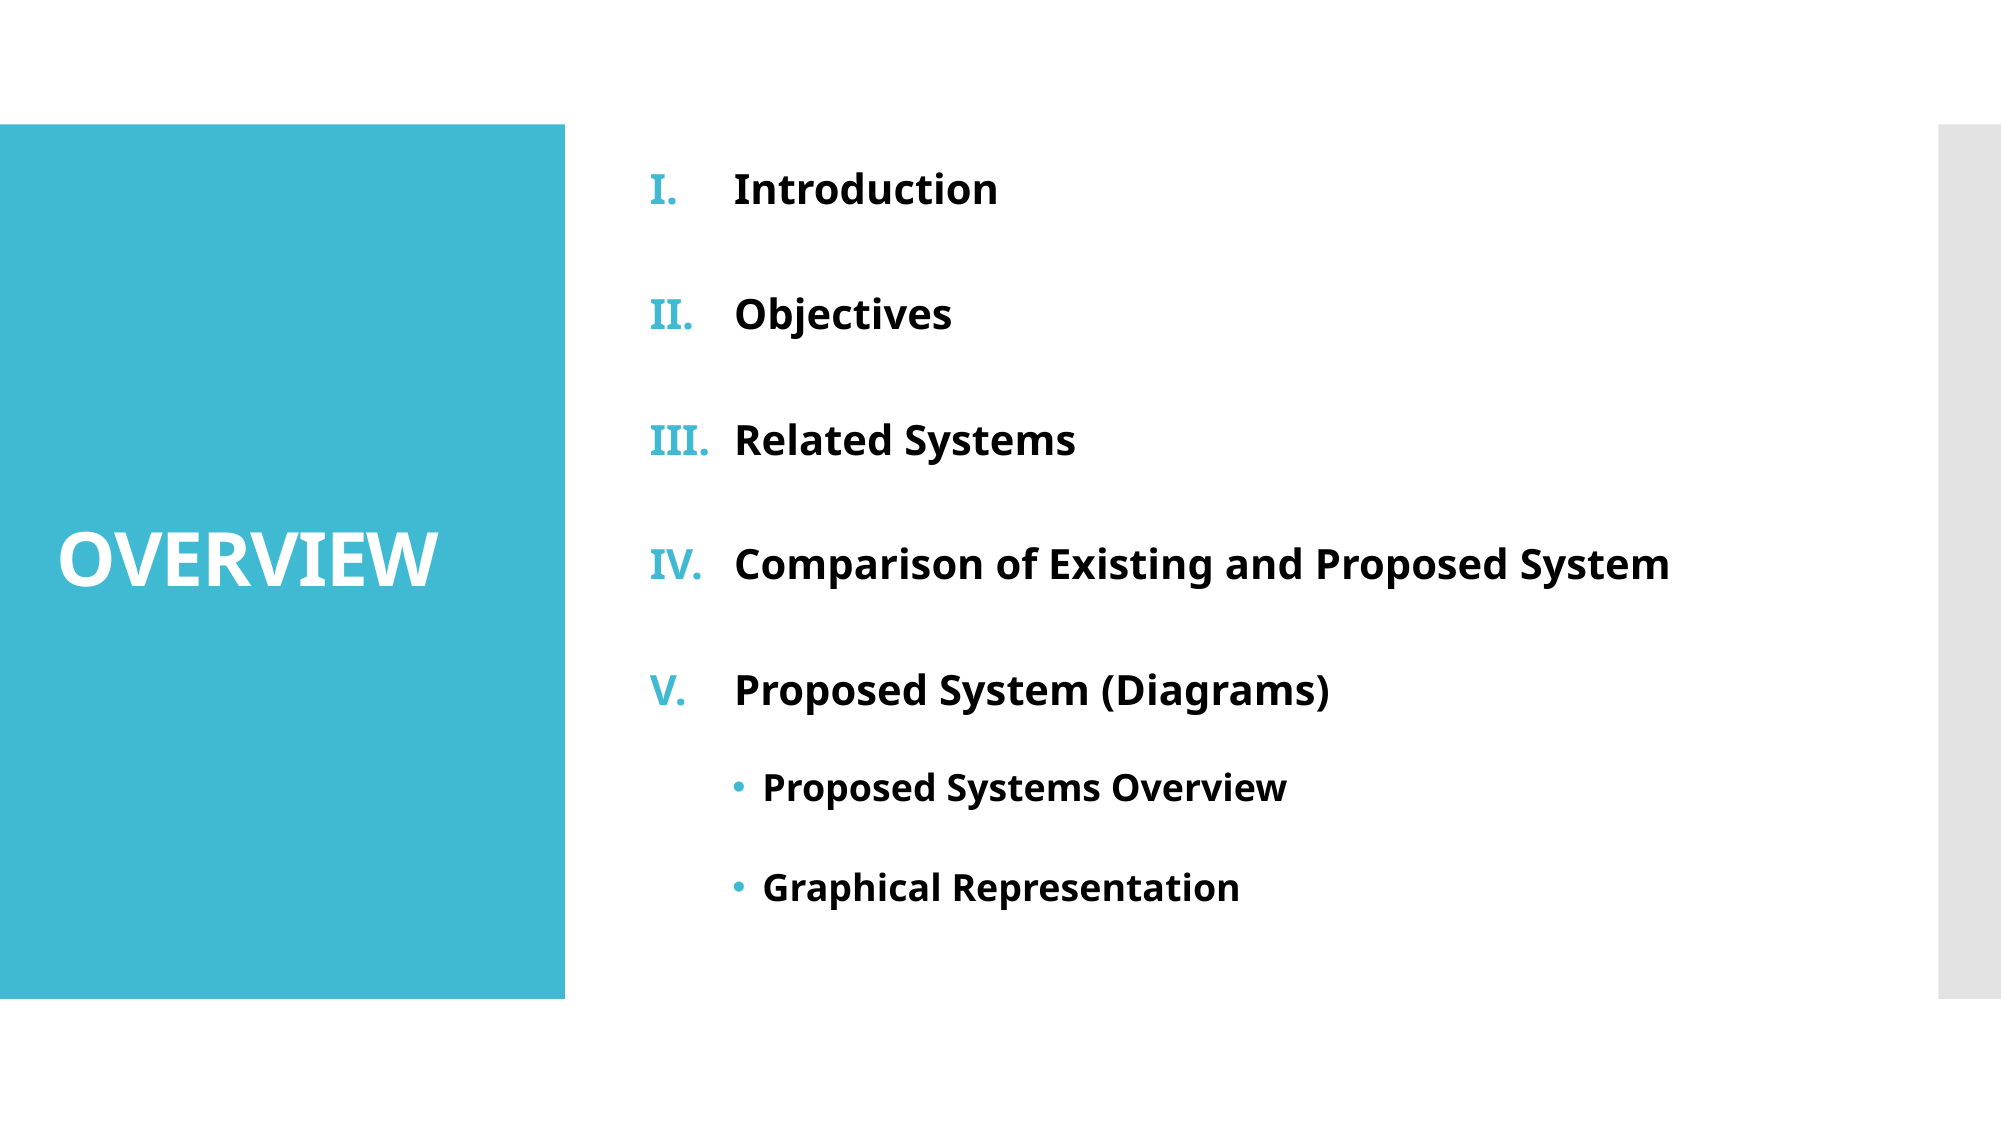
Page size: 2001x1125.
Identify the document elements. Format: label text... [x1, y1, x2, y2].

title OVERVIEW [41, 184, 525, 940]
list Introduction Objectives Related Systems Comparison of Existing and Proposed System Proposed System (Diagrams) Proposed Systems Overview Graphical Representation [634, 40, 1835, 982]
